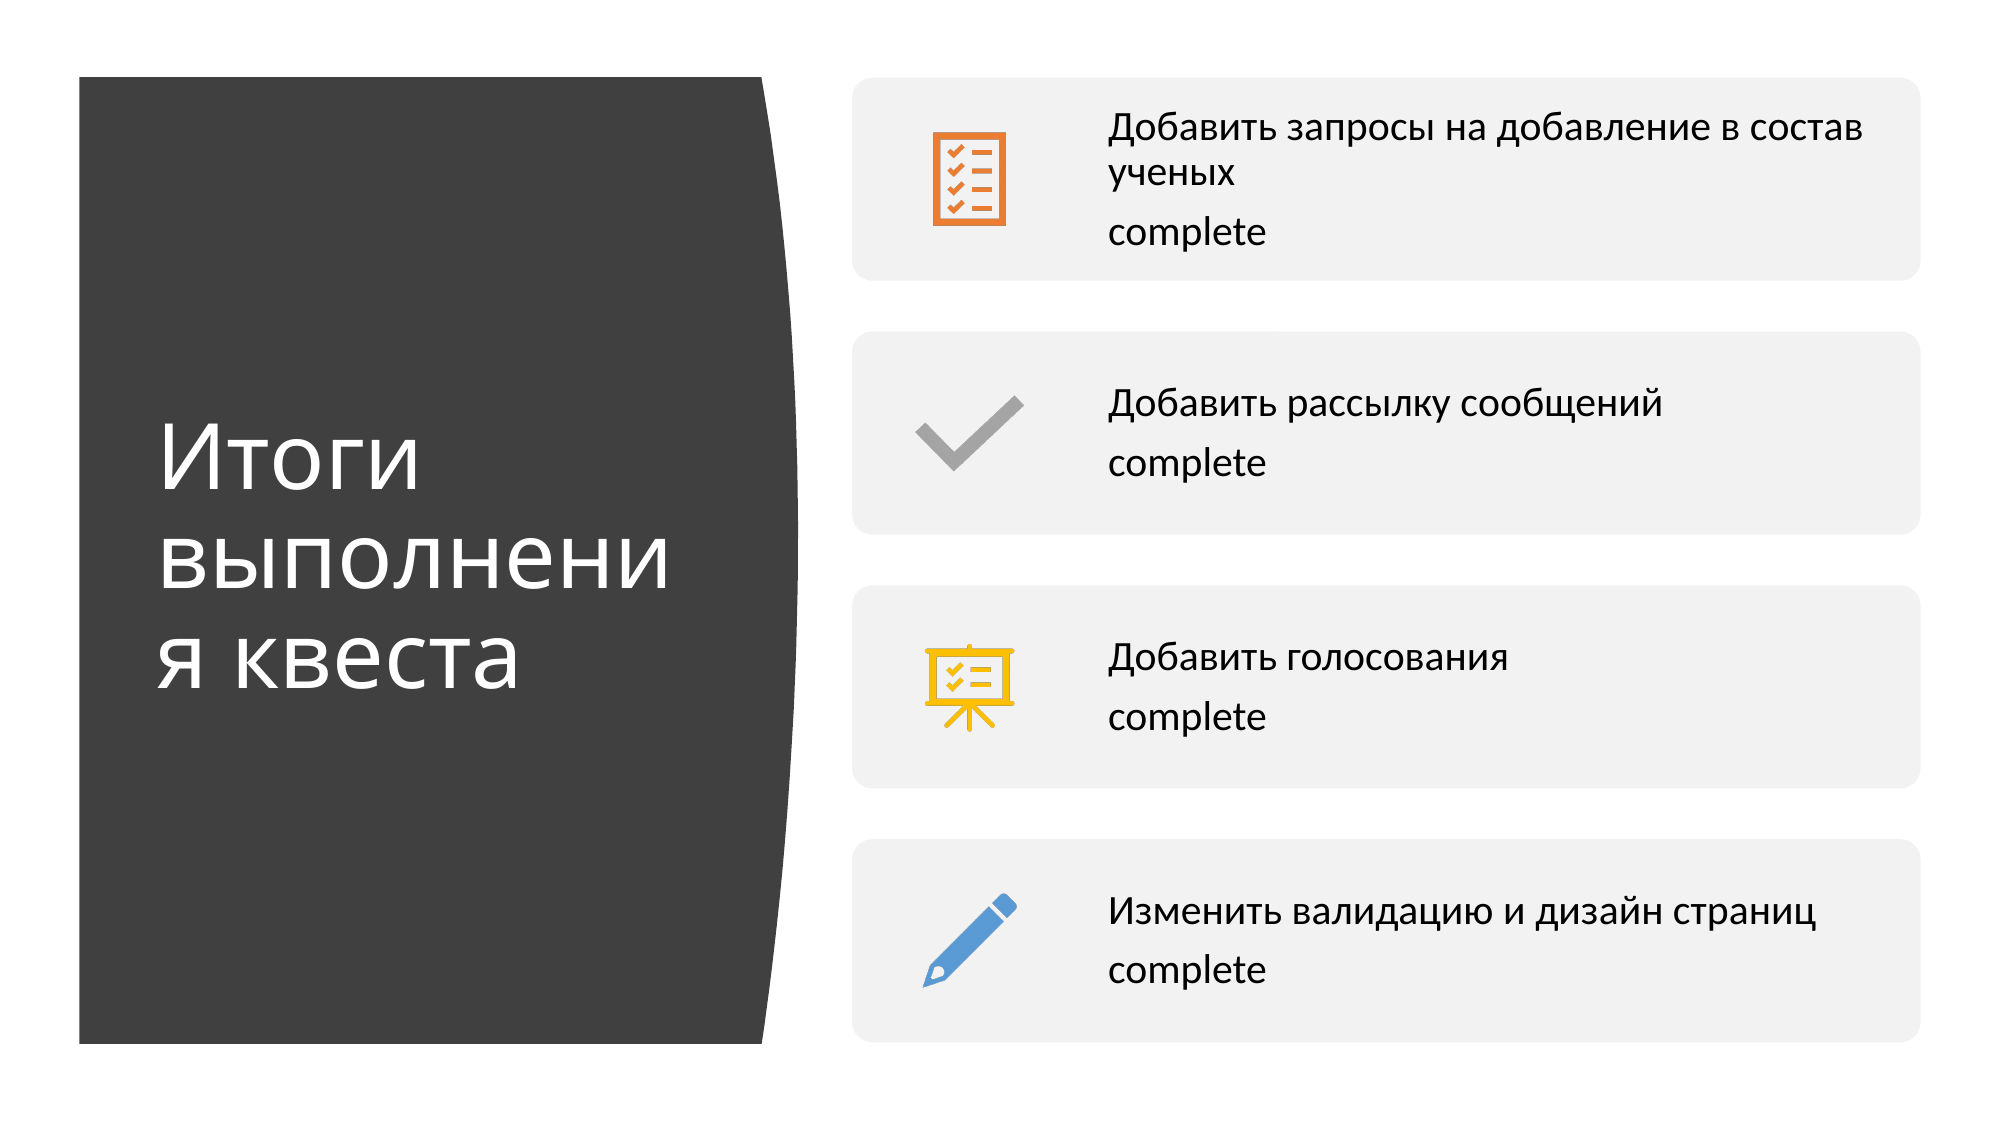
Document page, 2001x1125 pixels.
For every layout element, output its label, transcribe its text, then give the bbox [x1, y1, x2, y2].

title Итоги выполнения квеста [141, 166, 702, 953]
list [852, 77, 1921, 1043]
text_box [78, 76, 800, 1045]
